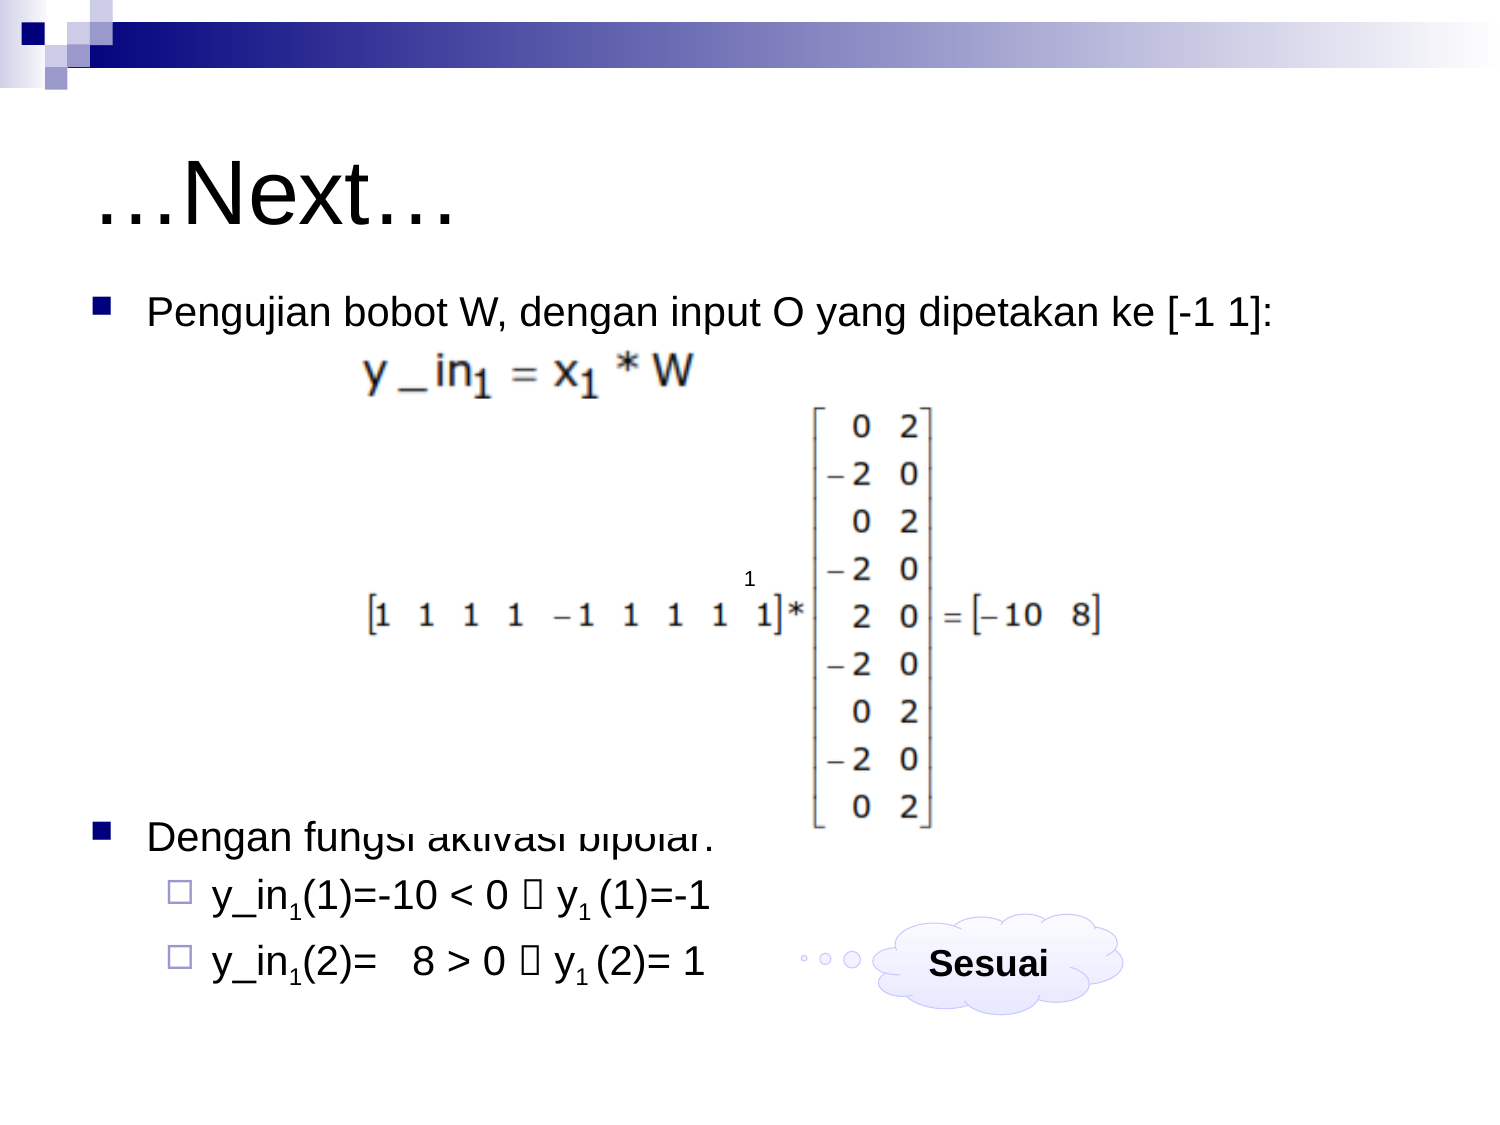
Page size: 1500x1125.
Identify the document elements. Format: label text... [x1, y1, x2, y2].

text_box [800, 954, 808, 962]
list Pengujian bobot W, dengan input O yang dipetakan ke [-1 1]: Dengan fungsi aktivasi bipolar: y_in1(1)=-10 < 0  y1 (1)=-1 y_in1(2)= 8 > 0  y1 (2)= 1 [75, 277, 1425, 915]
title …Next… [75, 75, 1425, 277]
picture [356, 334, 1140, 834]
text_box Sesuai [872, 913, 1124, 1016]
text_box Sesuai [819, 952, 832, 965]
text_box Sesuai [843, 950, 862, 969]
